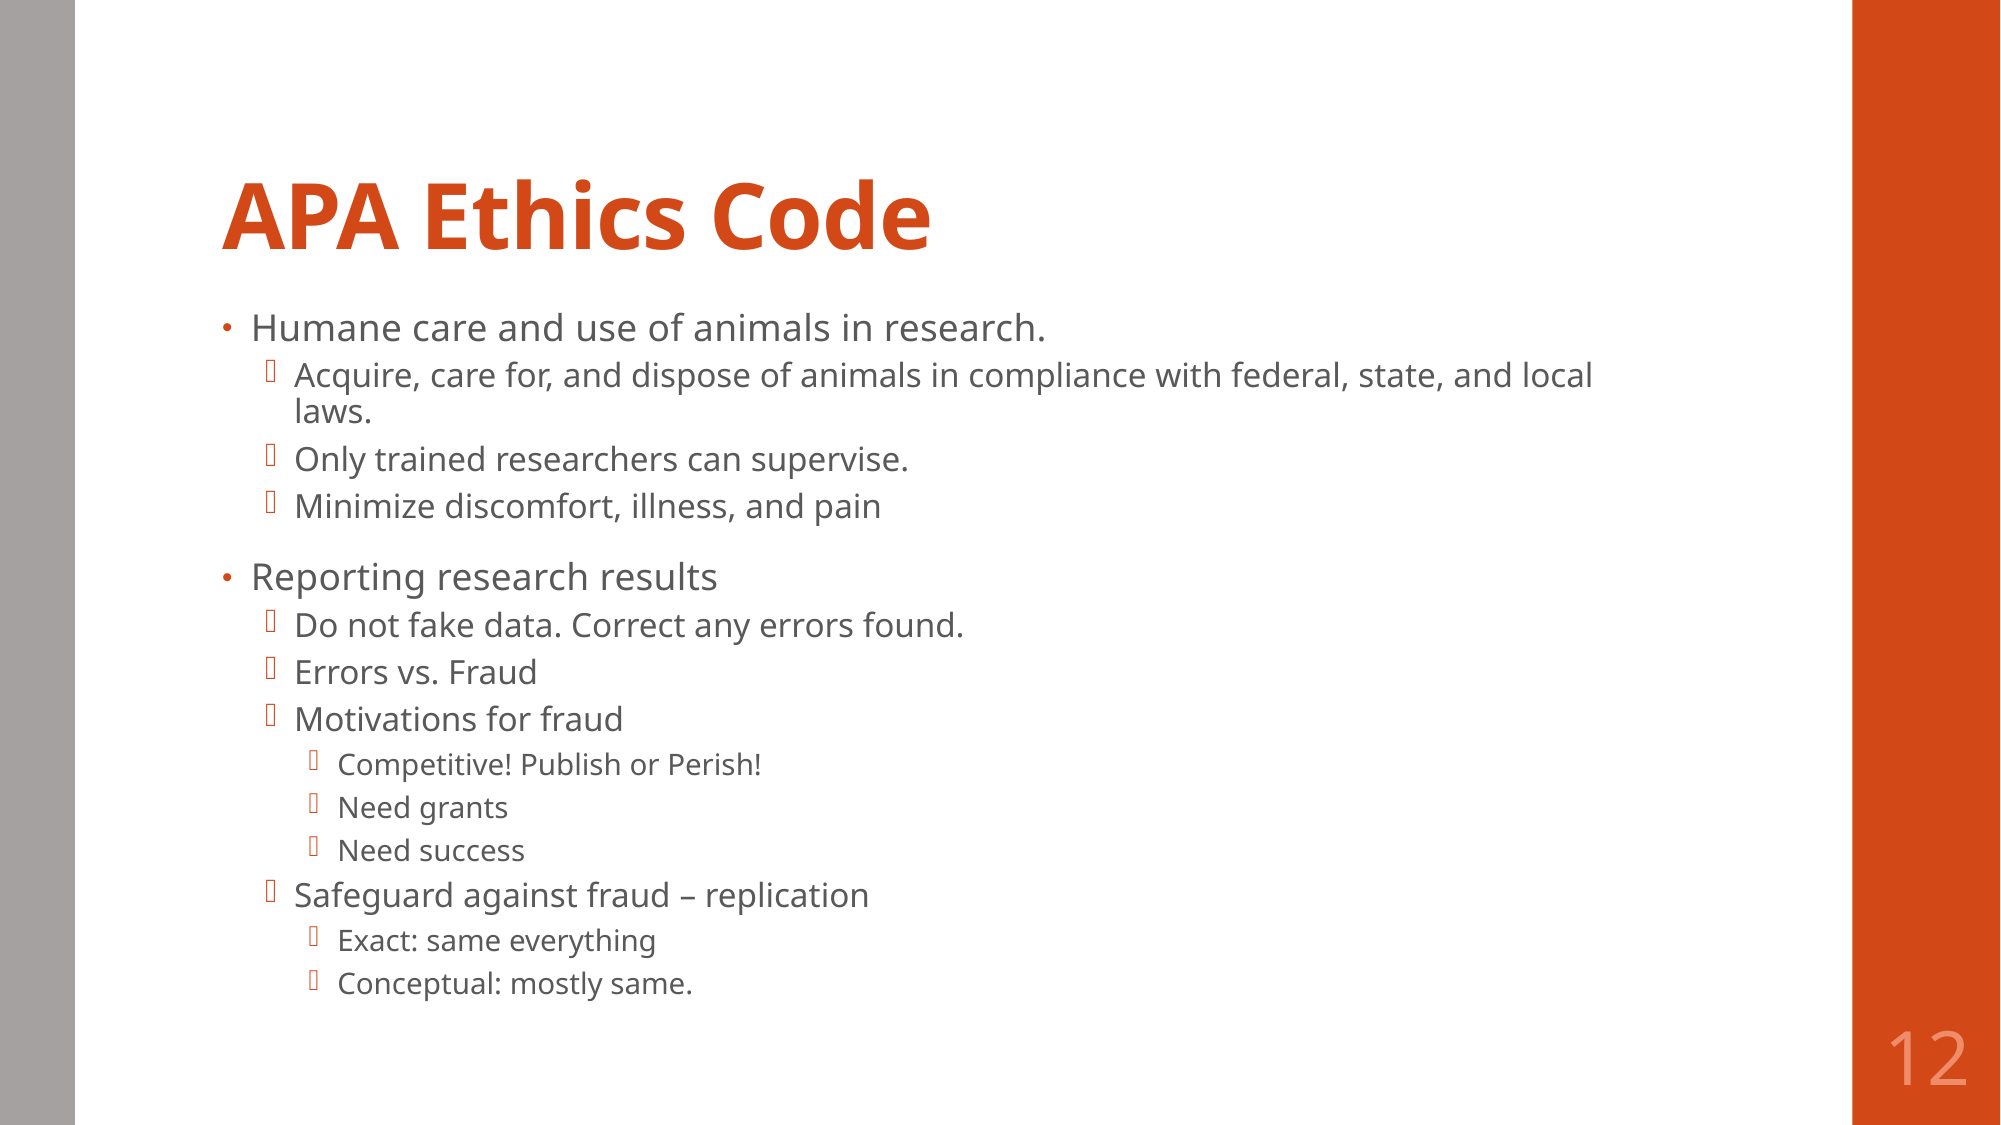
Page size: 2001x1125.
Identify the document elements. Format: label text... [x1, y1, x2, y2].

slide_number 12 [1852, 1012, 2000, 1110]
list Humane care and use of animals in research. Acquire, care for, and dispose of animals in compliance with federal, state, and local laws. Only trained researchers can supervise. Minimize discomfort, illness, and pain Reporting research results Do not fake data. Correct any errors found. Errors vs. Fraud Motivations for fraud Competitive! Publish or Perish! Need grants Need success Safeguard against fraud – replication Exact: same everything Conceptual: mostly same. [206, 299, 1617, 1014]
title APA Ethics Code [206, 48, 1797, 278]
